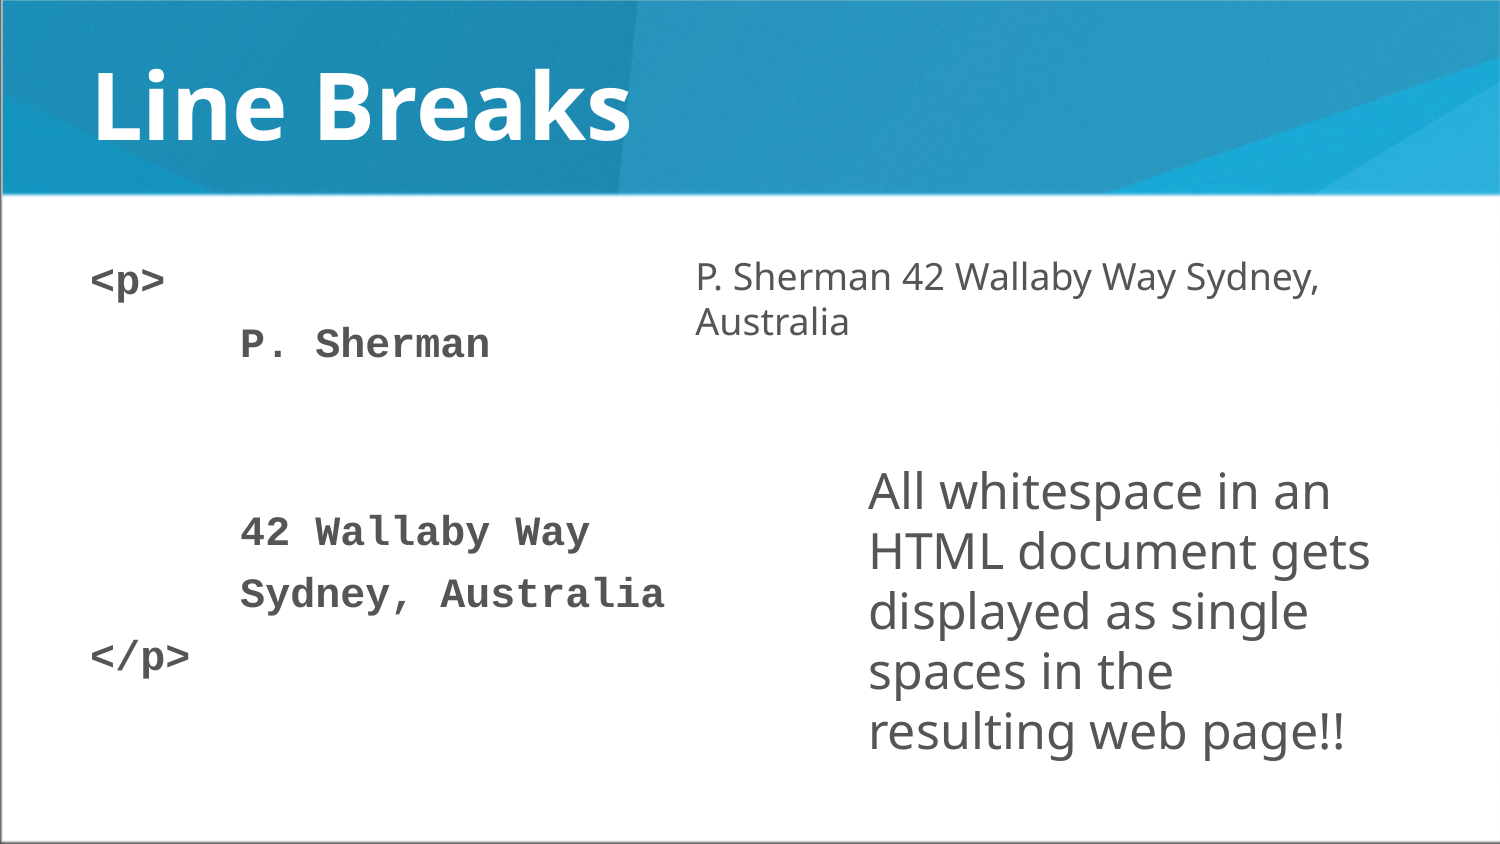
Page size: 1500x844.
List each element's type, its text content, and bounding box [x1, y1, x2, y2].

list P. Sherman 42 Wallaby Way Sydney, Australia [680, 238, 1474, 800]
picture [0, 0, 1500, 844]
list <p> P. Sherman 42 Wallaby Way Sydney, Australia </p> [75, 238, 680, 800]
text_box All whitespace in an HTML document gets displayed as single spaces in the resulting web page!! [853, 444, 1392, 788]
title Line Breaks [75, 33, 1425, 175]
